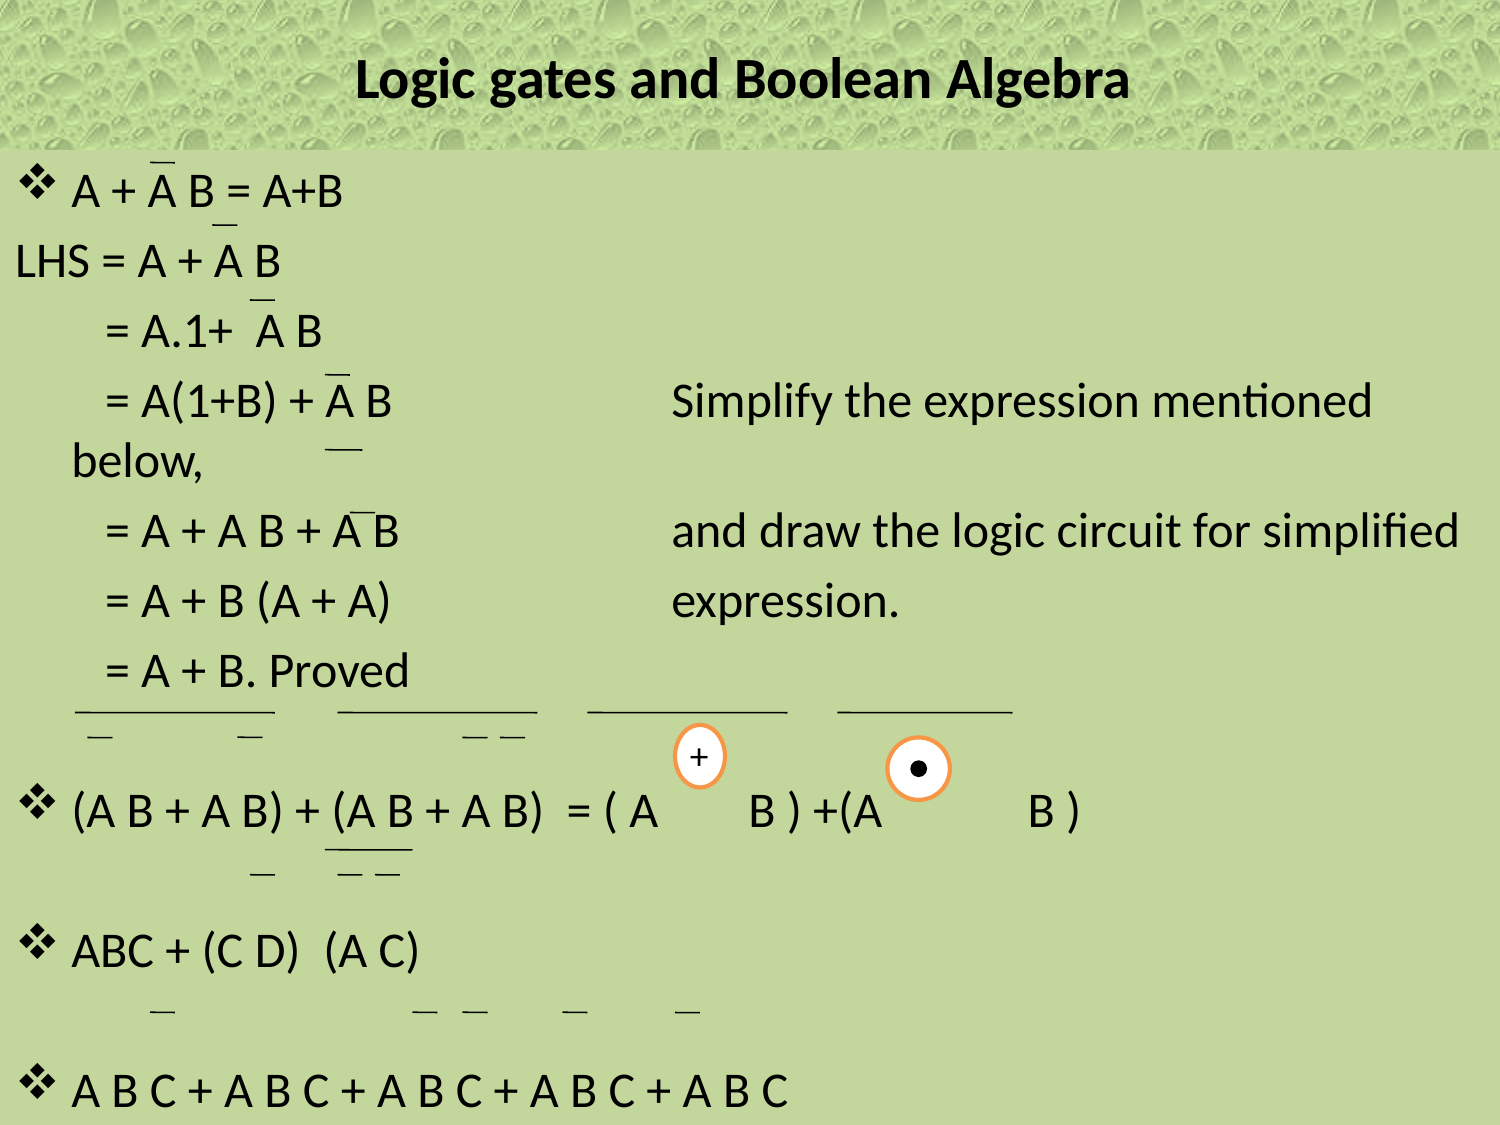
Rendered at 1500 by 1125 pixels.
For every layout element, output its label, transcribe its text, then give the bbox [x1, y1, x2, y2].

text_box + [675, 724, 713, 785]
text_box [910, 760, 928, 778]
title Logic gates and Boolean Algebra [0, 0, 1500, 150]
list A + A B = A+B LHS = A + A B = A.1+ A B = A(1+B) + A B Simplify the expression mentioned below, = A + A B + A B and draw the logic circuit for simplified = A + B (A + A) expression. = A + B. Proved (A B + A B) + (A B + A B) = ( A B ) +(A B ) ABC + (C D) (A C) A B C + A B C + A B C + A B C + A B C [0, 150, 1500, 1125]
text_box [885, 735, 952, 802]
text_box [686, 726, 728, 790]
